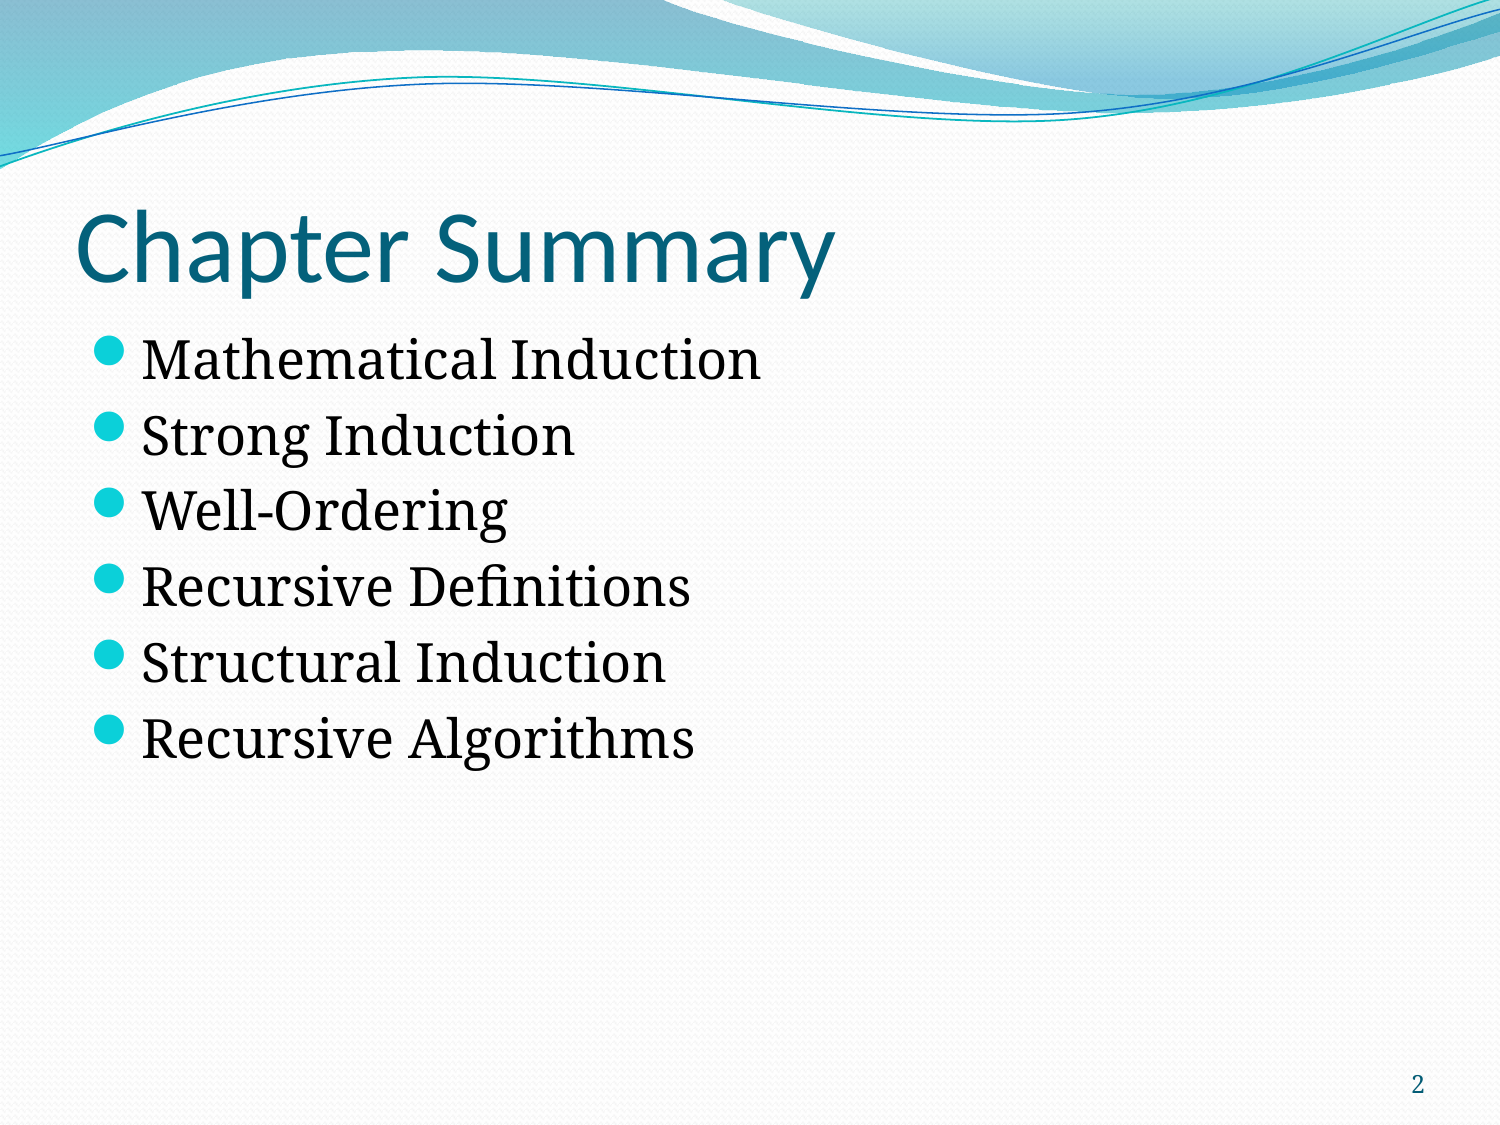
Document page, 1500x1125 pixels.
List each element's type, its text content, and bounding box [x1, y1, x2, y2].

list Mathematical Induction Strong Induction Well-Ordering Recursive Definitions Structural Induction Recursive Algorithms [75, 317, 1425, 1038]
slide_number 2 [1299, 1042, 1425, 1103]
title Chapter Summary [75, 115, 1425, 303]
